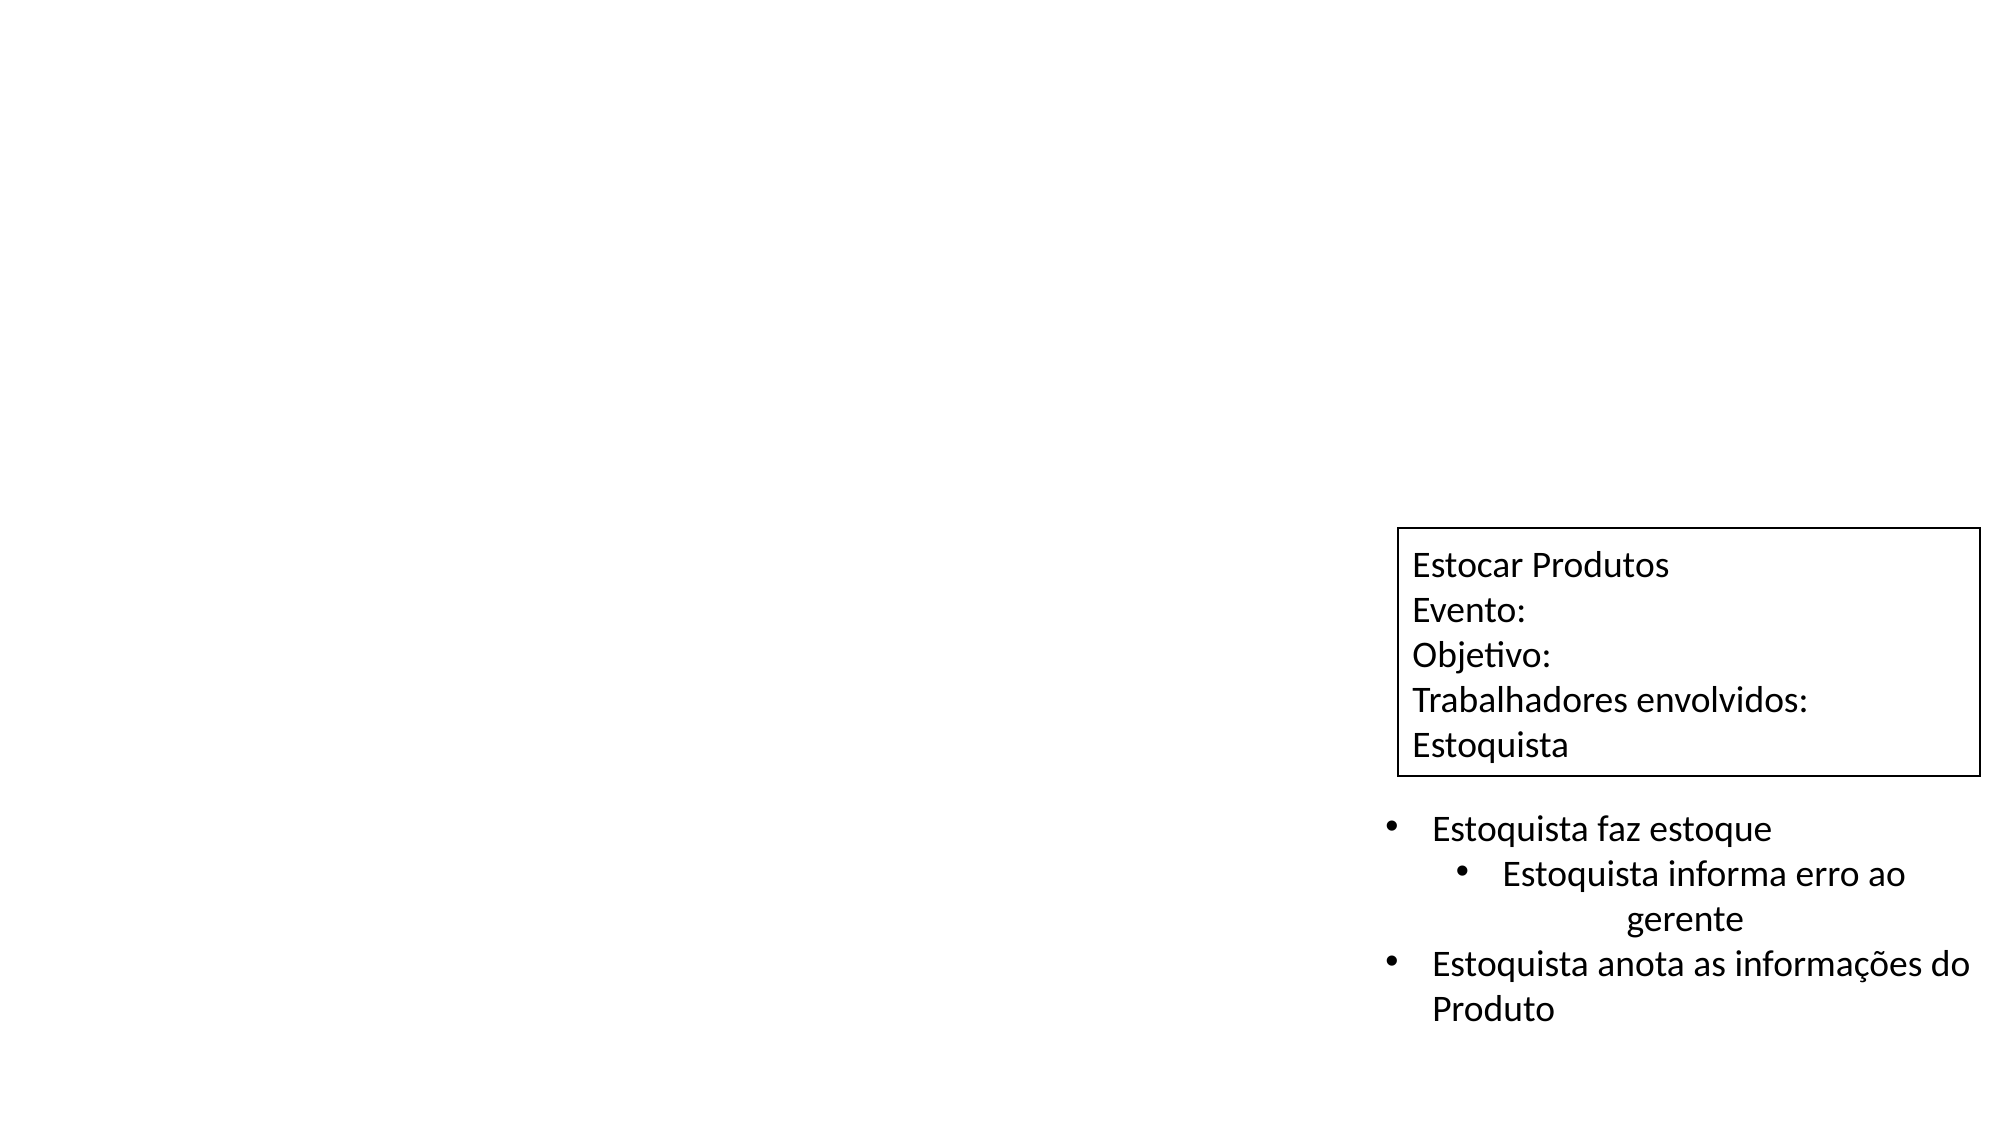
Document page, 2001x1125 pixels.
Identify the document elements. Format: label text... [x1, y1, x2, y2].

text_box Estocar Produtos Evento: Objetivo: Trabalhadores envolvidos: Estoquista [1397, 527, 1981, 777]
text_box Estoquista faz estoque Estoquista informa erro ao gerente Estoquista anota as informações do Produto [1370, 796, 2000, 1036]
